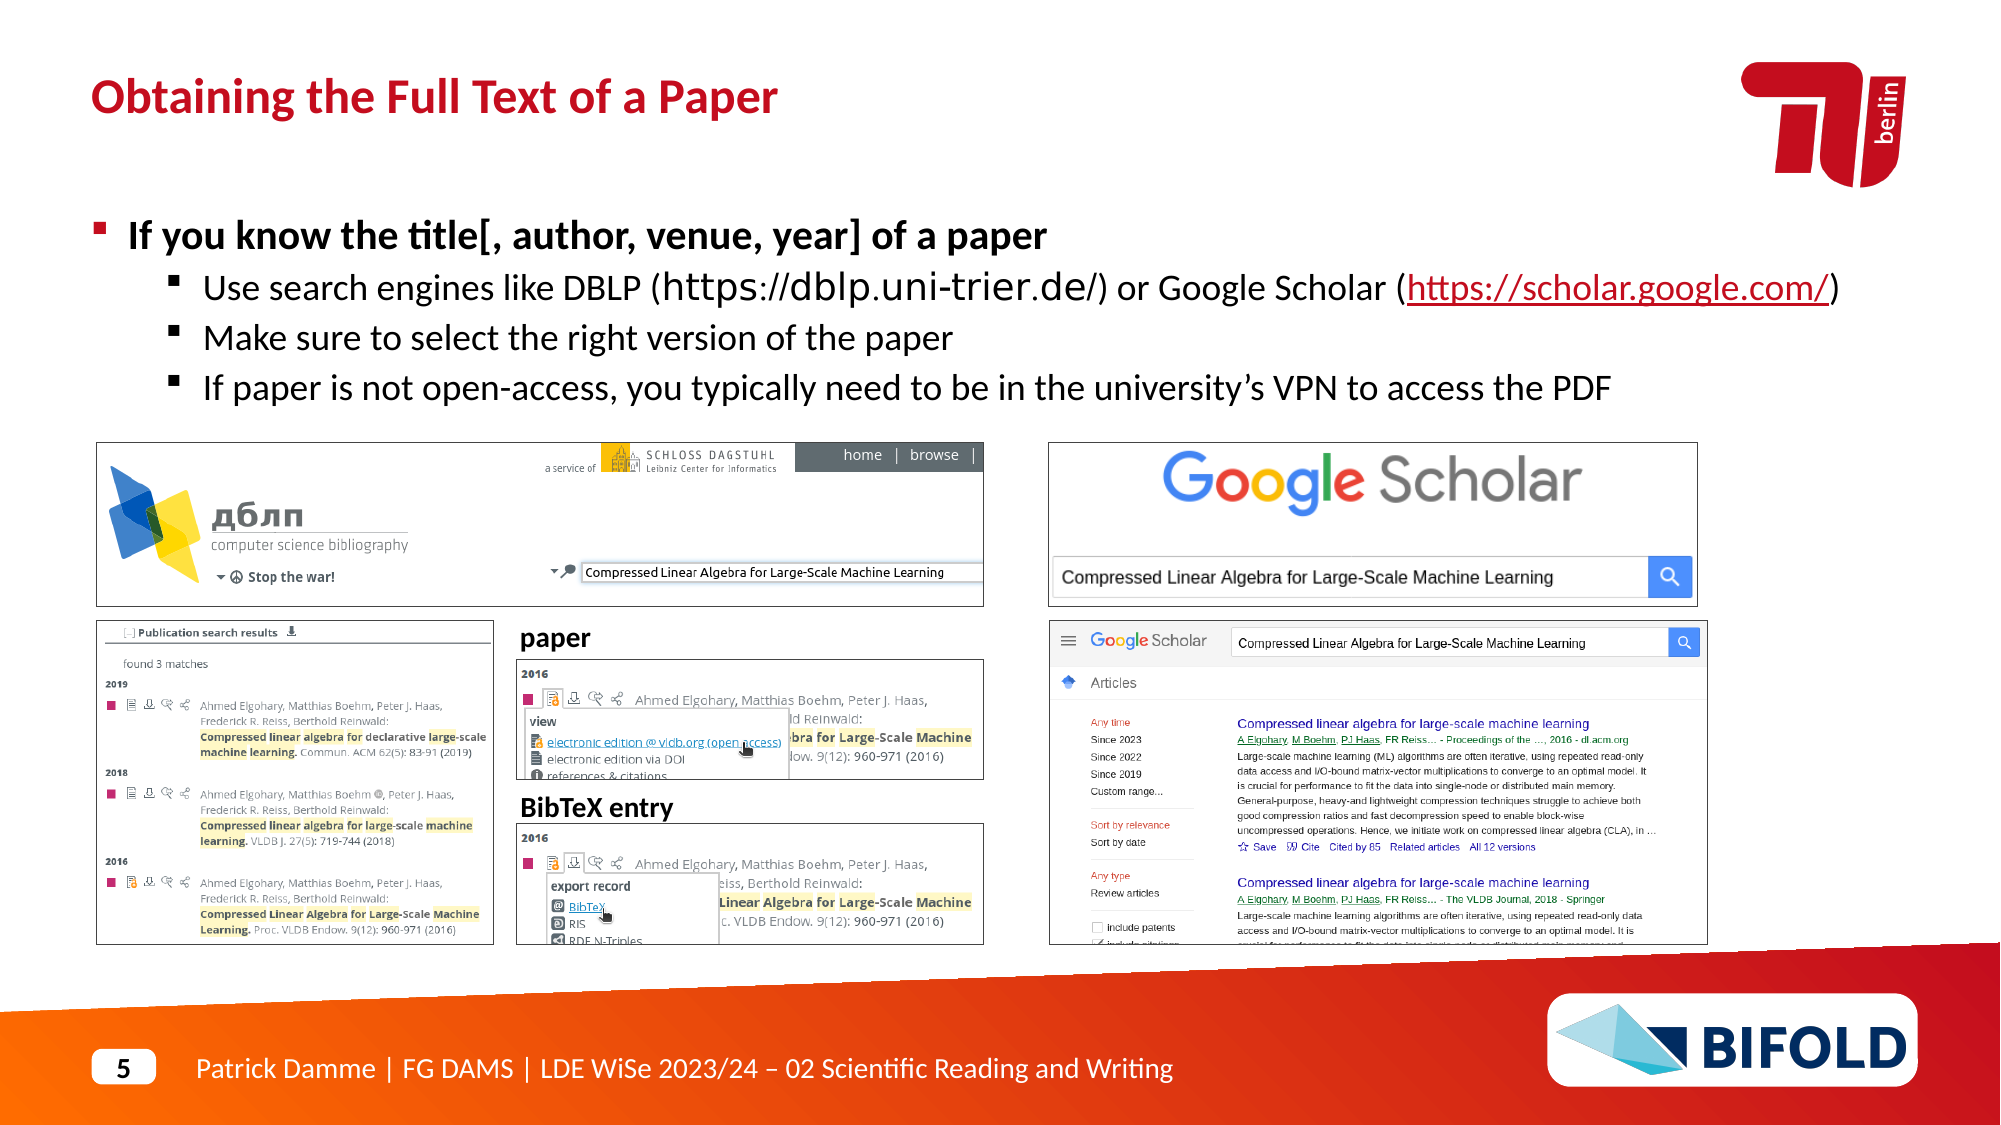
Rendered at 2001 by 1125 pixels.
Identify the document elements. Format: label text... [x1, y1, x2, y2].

picture [1556, 1004, 1906, 1075]
picture [516, 823, 985, 945]
list If you know the title[, author, venue, year] of a paper Use search engines like DBLP (https://dblp.uni-trier.de/) or Google Scholar (https://scholar.google.com/) Make sure to select the right version of the paper If paper is not open-access, you typically need to be in the university’s VPN to access the PDF [90, 208, 1908, 417]
text_box paper [505, 611, 607, 662]
picture [96, 620, 494, 945]
picture [1049, 620, 1708, 945]
list Obtaining the Full Text of a Paper [91, 65, 1455, 183]
picture [1048, 442, 1698, 607]
picture [516, 659, 985, 780]
text_box BibTeX entry [505, 780, 689, 831]
picture [1741, 62, 1906, 188]
picture [96, 442, 985, 607]
